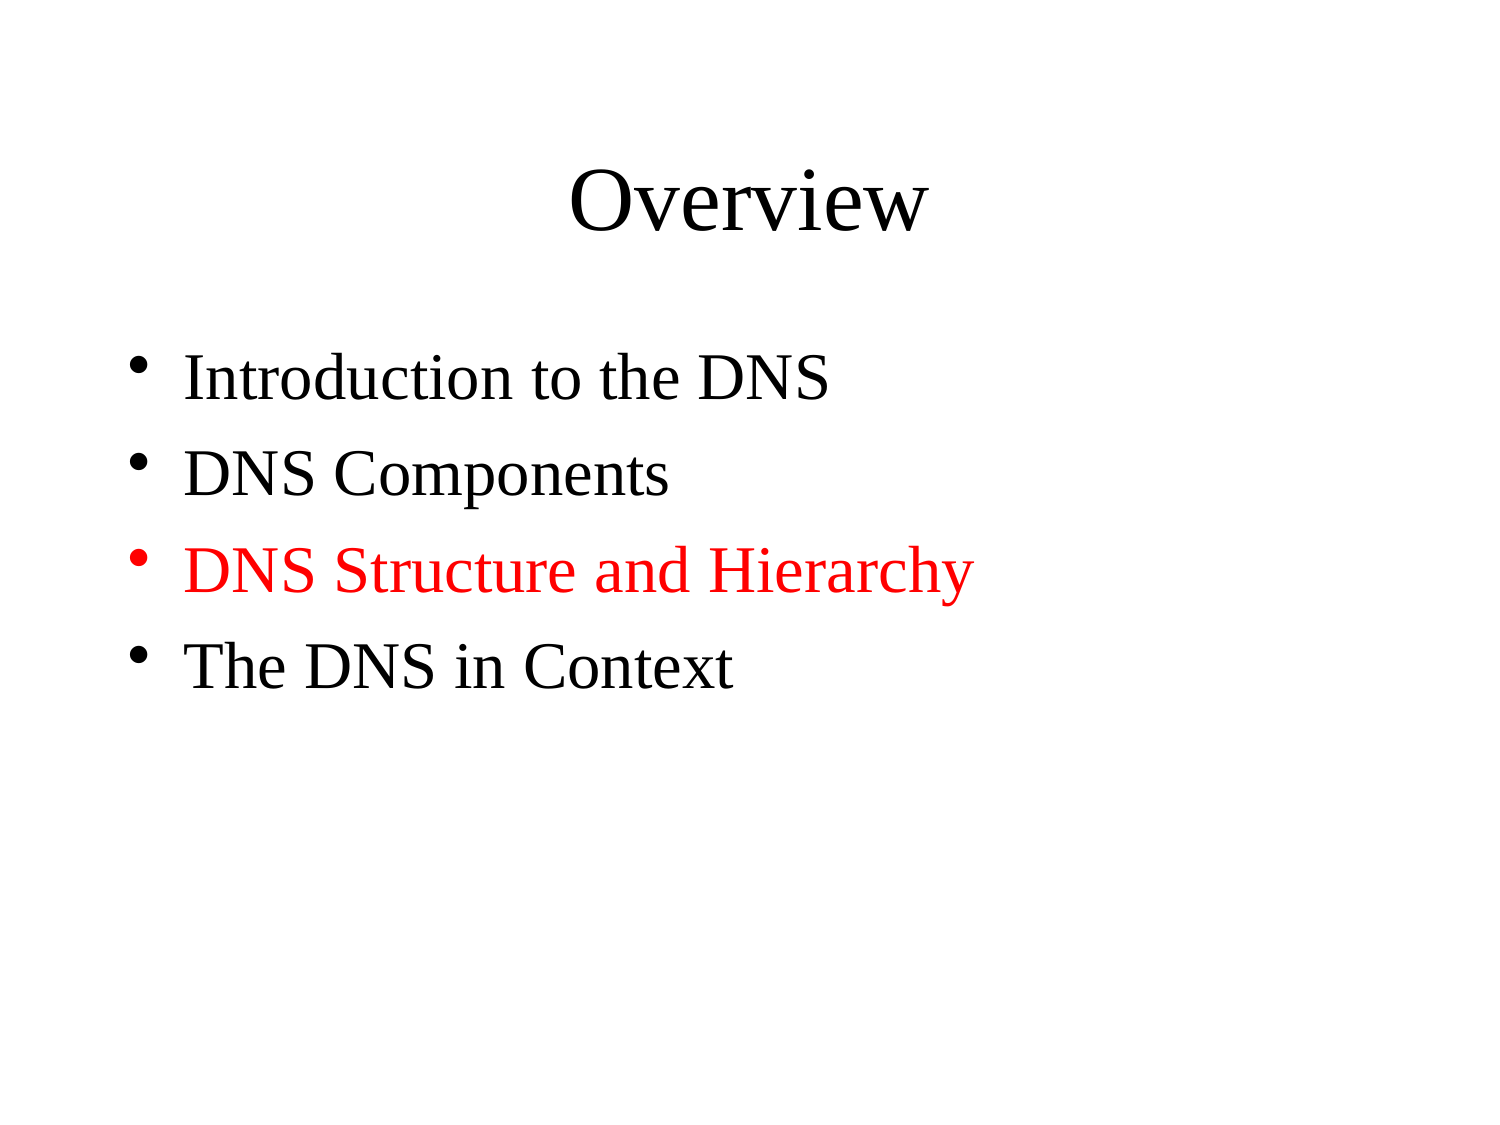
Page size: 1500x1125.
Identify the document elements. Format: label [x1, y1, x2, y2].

title [566, 136, 933, 313]
text_box [125, 313, 978, 703]
